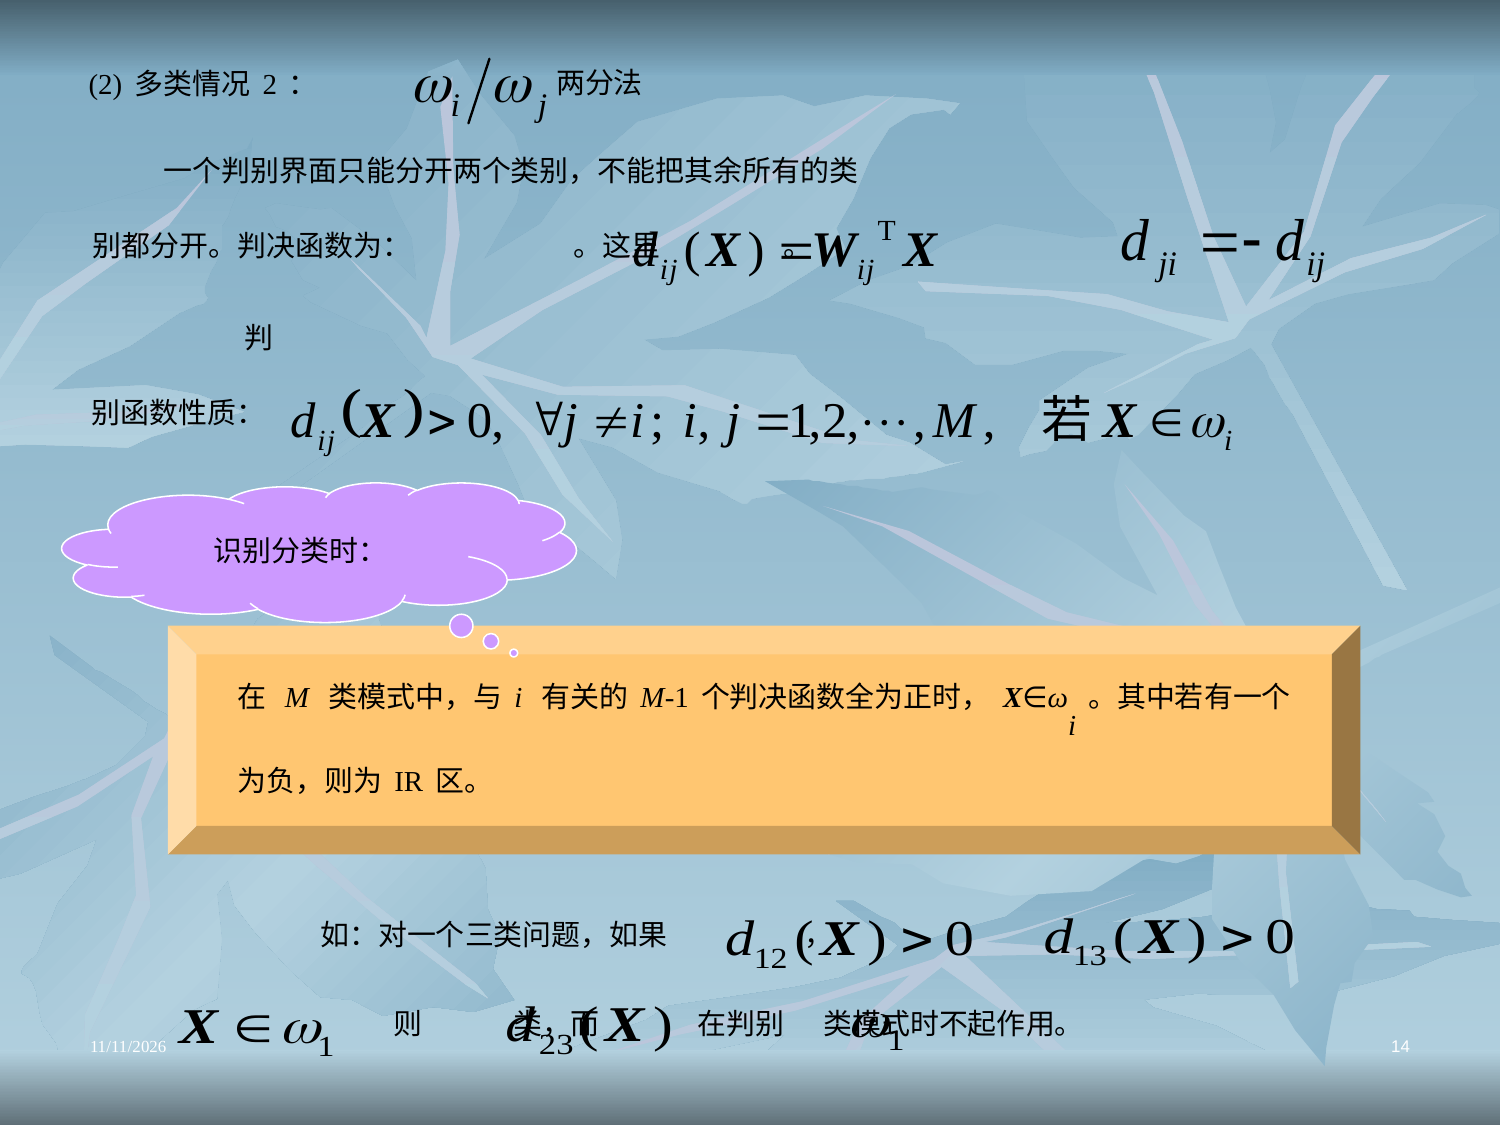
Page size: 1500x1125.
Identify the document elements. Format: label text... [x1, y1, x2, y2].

text_box 识别分类时： [61, 482, 577, 623]
slide_number 14 [1074, 1025, 1425, 1100]
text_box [105, 902, 1306, 979]
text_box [624, 208, 952, 297]
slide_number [75, 1025, 425, 1100]
text_box 识别分类时： [449, 614, 473, 624]
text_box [167, 625, 1361, 855]
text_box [267, 387, 1241, 468]
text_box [1111, 201, 1337, 296]
text_box 判别函数性质： [76, 291, 310, 382]
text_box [38, 45, 707, 136]
text_box 一个判别界面只能分开两个类别，不能把其余所有的类 别都分开。判决函数为： 。这里 。 [28, 123, 1489, 289]
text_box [104, 987, 1374, 1067]
